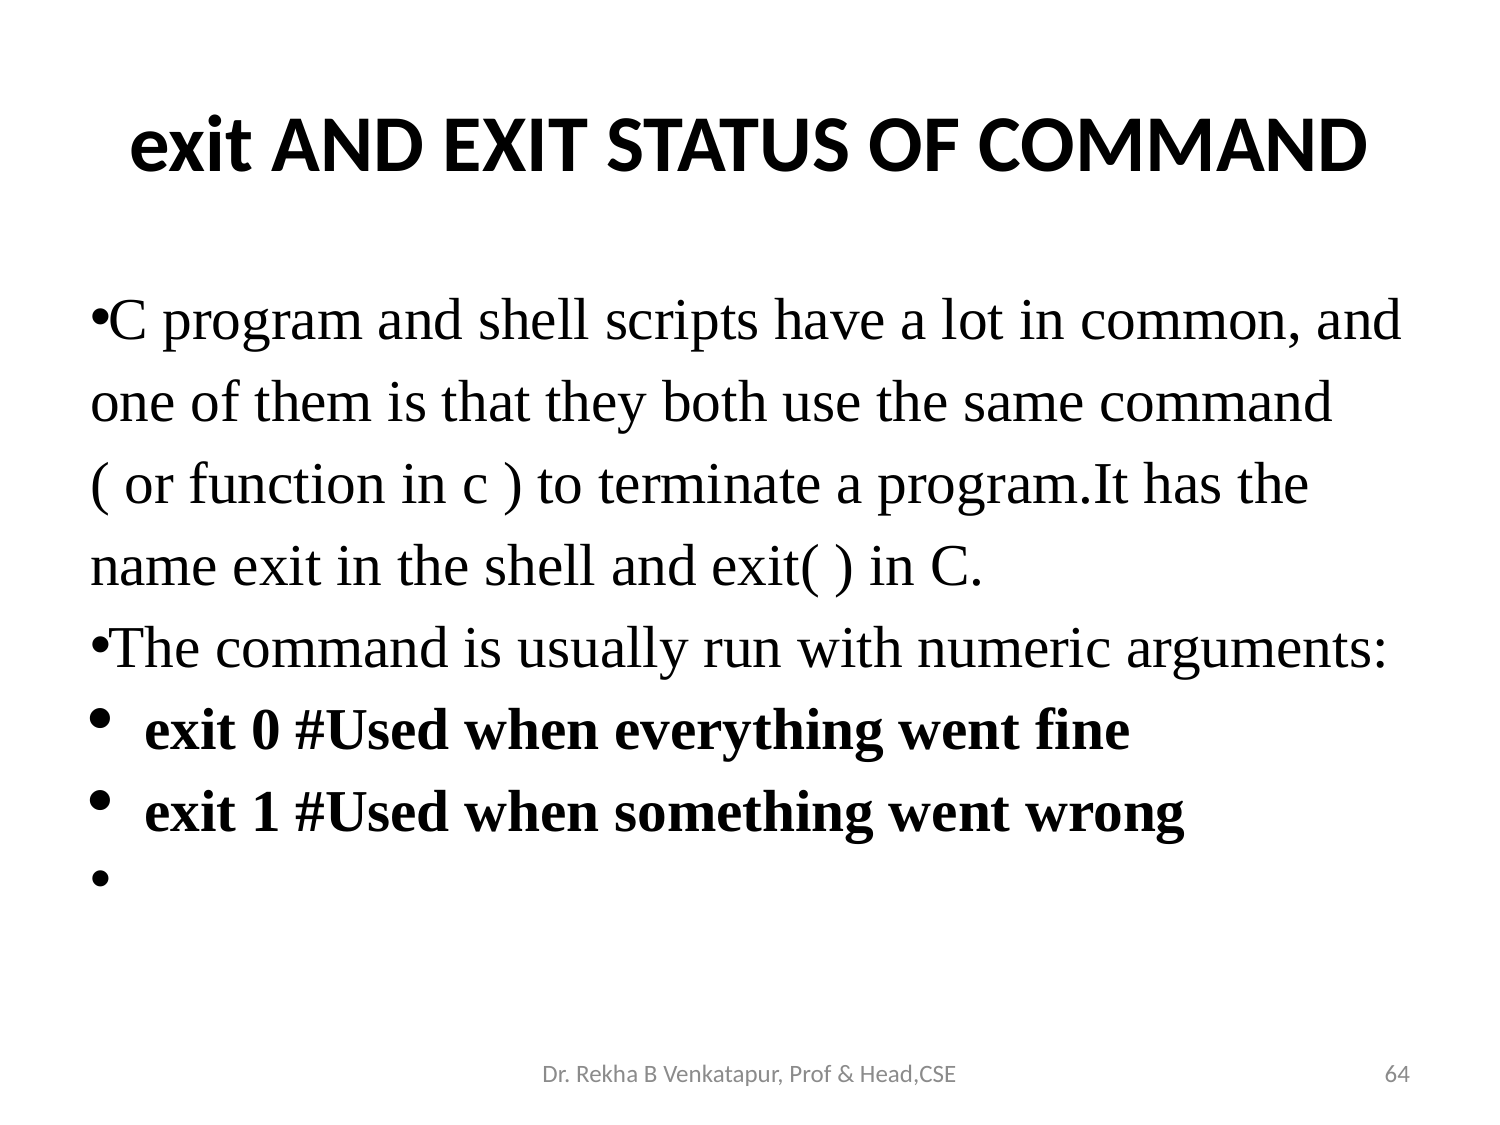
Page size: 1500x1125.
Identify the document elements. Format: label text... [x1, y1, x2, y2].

slide_number 64 [1074, 1042, 1425, 1103]
footer Dr. Rekha B Venkatapur, Prof & Head,CSE [512, 1042, 988, 1103]
list C program and shell scripts have a lot in common, and one of them is that they both use the same command ( or function in c ) to terminate a program.It has the name exit in the shell and exit( ) in C. The command is usually run with numeric arguments: exit 0 #Used when everything went fine exit 1 #Used when something went wrong [75, 262, 1425, 1005]
title exit AND EXIT STATUS OF COMMAND [75, 45, 1425, 233]
